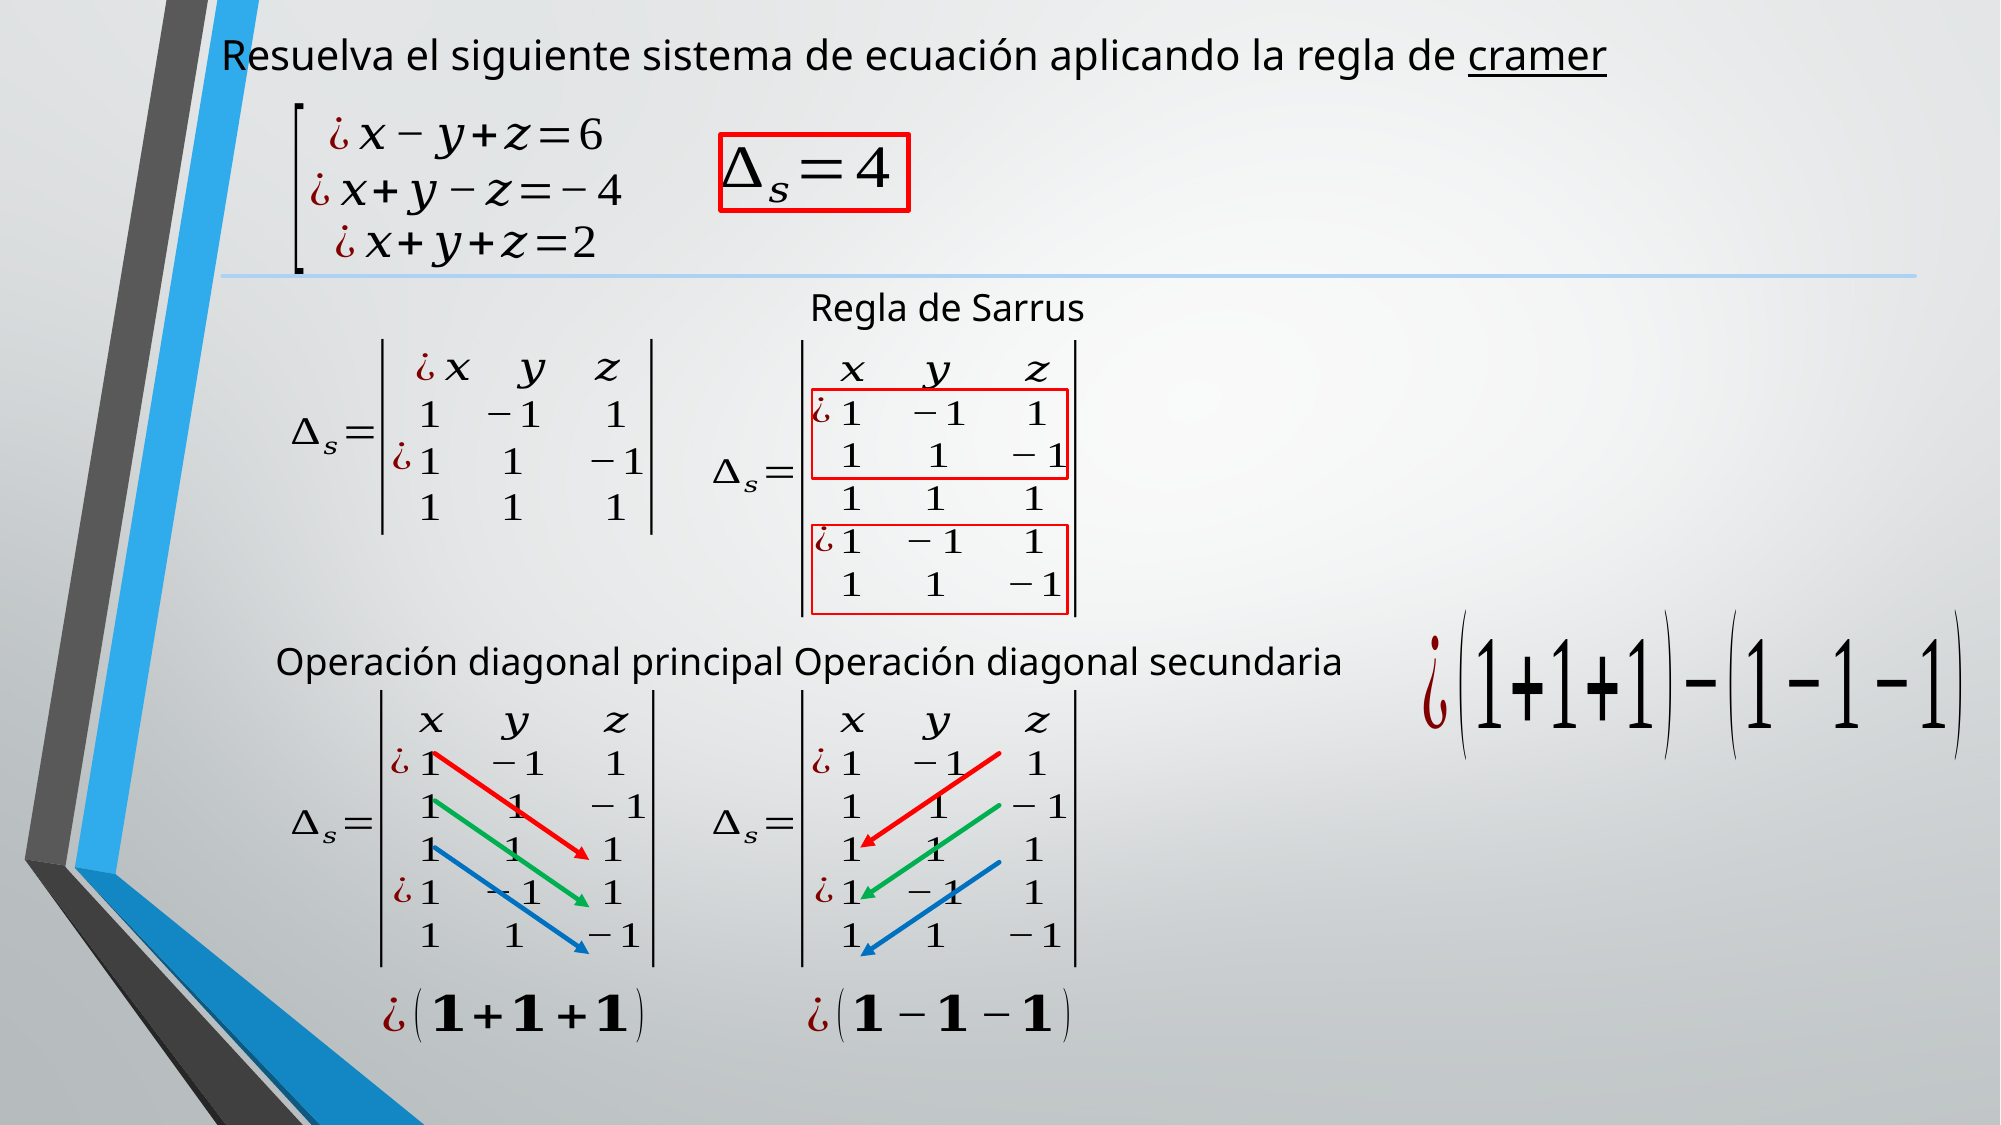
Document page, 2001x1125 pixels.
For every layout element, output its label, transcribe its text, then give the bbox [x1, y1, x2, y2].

text_box Operación diagonal principal [260, 631, 778, 691]
text_box Regla de Sarrus [795, 277, 1101, 336]
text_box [434, 800, 590, 847]
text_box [434, 847, 590, 955]
text_box Resuelva el siguiente sistema de ecuación aplicando la regla de cramer [205, 21, 1622, 87]
text_box [811, 388, 1069, 480]
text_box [860, 861, 1000, 957]
text_box Operación diagonal secundaria [778, 631, 1359, 691]
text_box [860, 753, 1000, 805]
text_box [719, 133, 910, 211]
text_box [811, 524, 1069, 615]
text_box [434, 753, 590, 800]
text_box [860, 805, 1000, 861]
